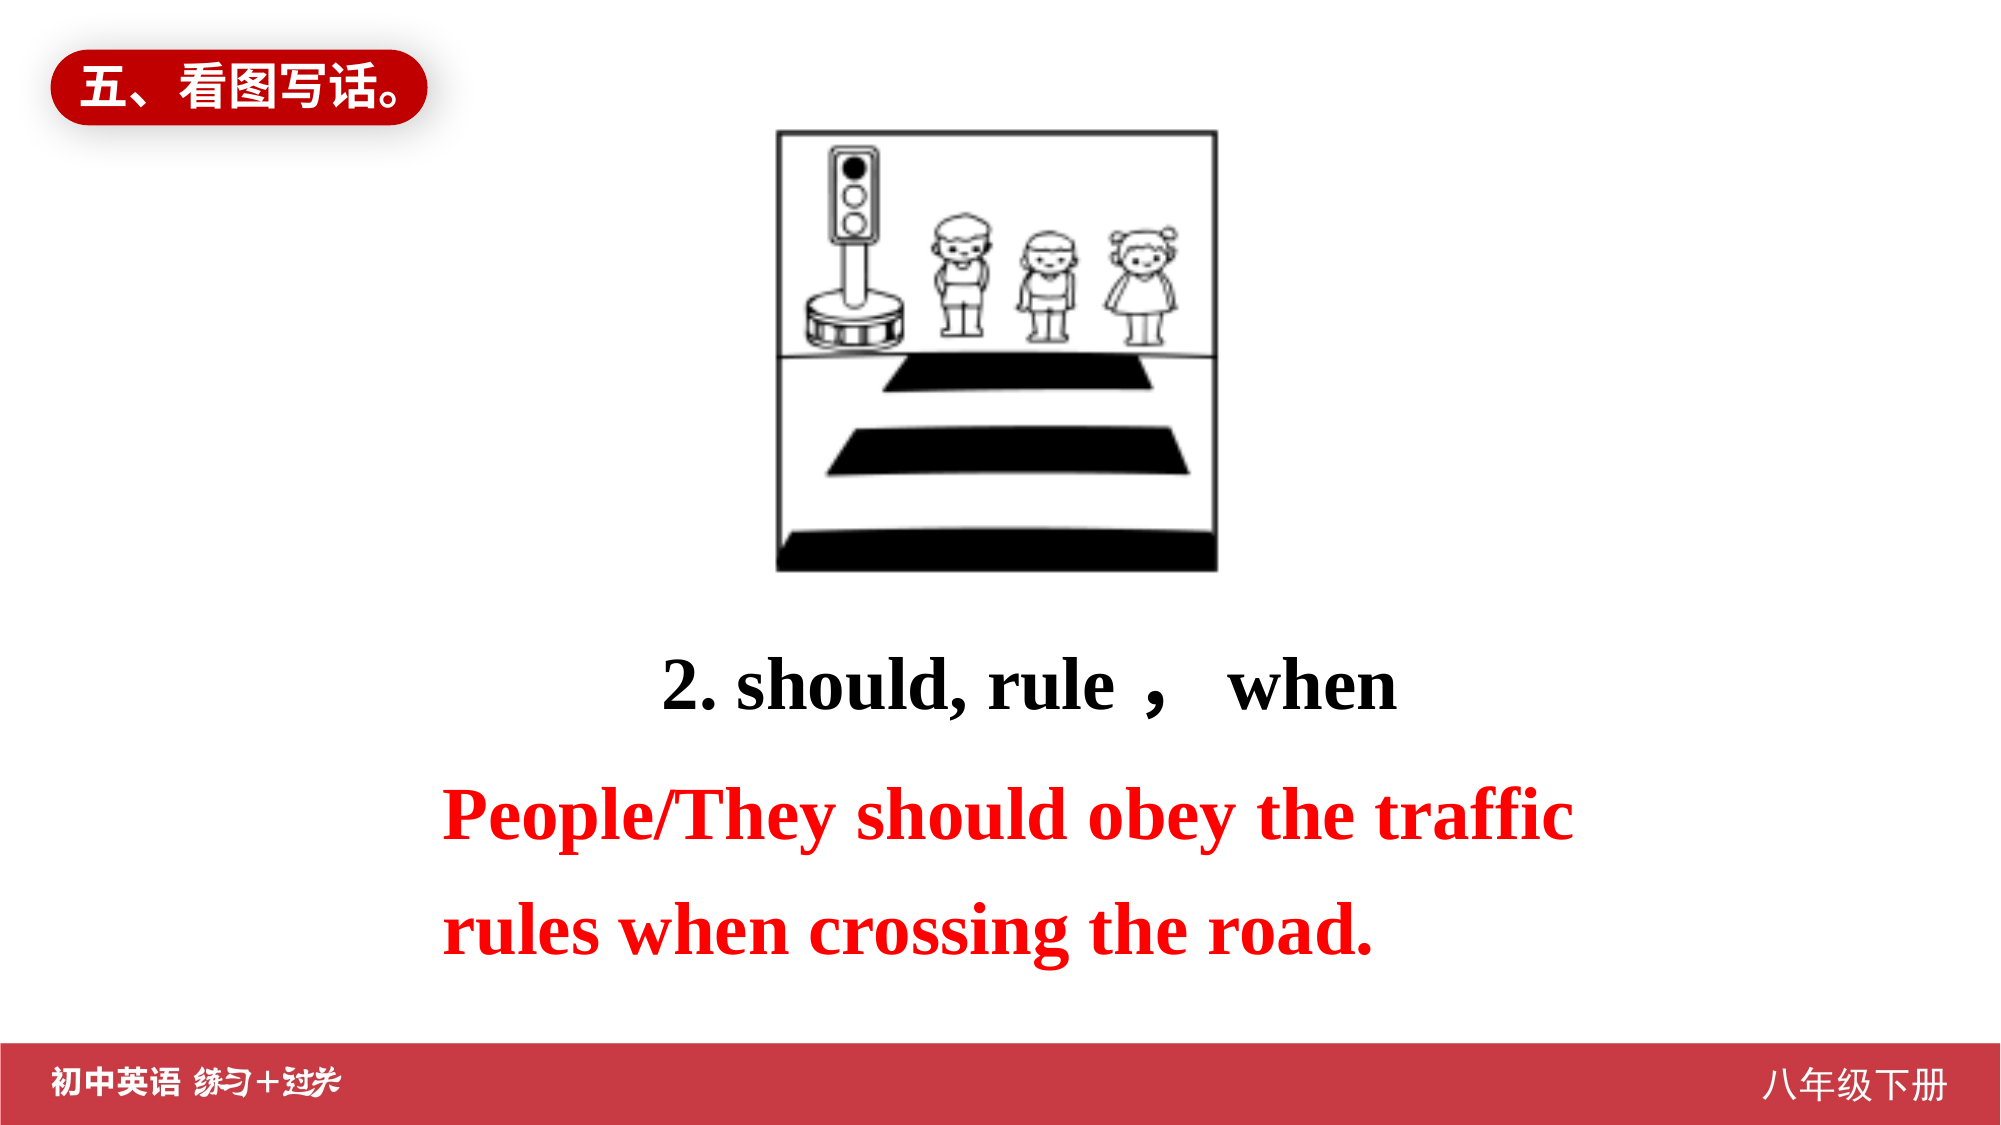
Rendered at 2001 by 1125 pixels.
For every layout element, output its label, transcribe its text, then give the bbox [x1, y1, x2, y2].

text_box [70, 122, 408, 127]
text_box 五、看图写话。 [63, 47, 428, 122]
text_box [49, 58, 63, 117]
text_box 2. should, rule，when [647, 581, 1455, 732]
text_box People/They should obey the traffic rules when crossing the road. [427, 732, 1663, 977]
picture [0, 0, 2001, 1125]
